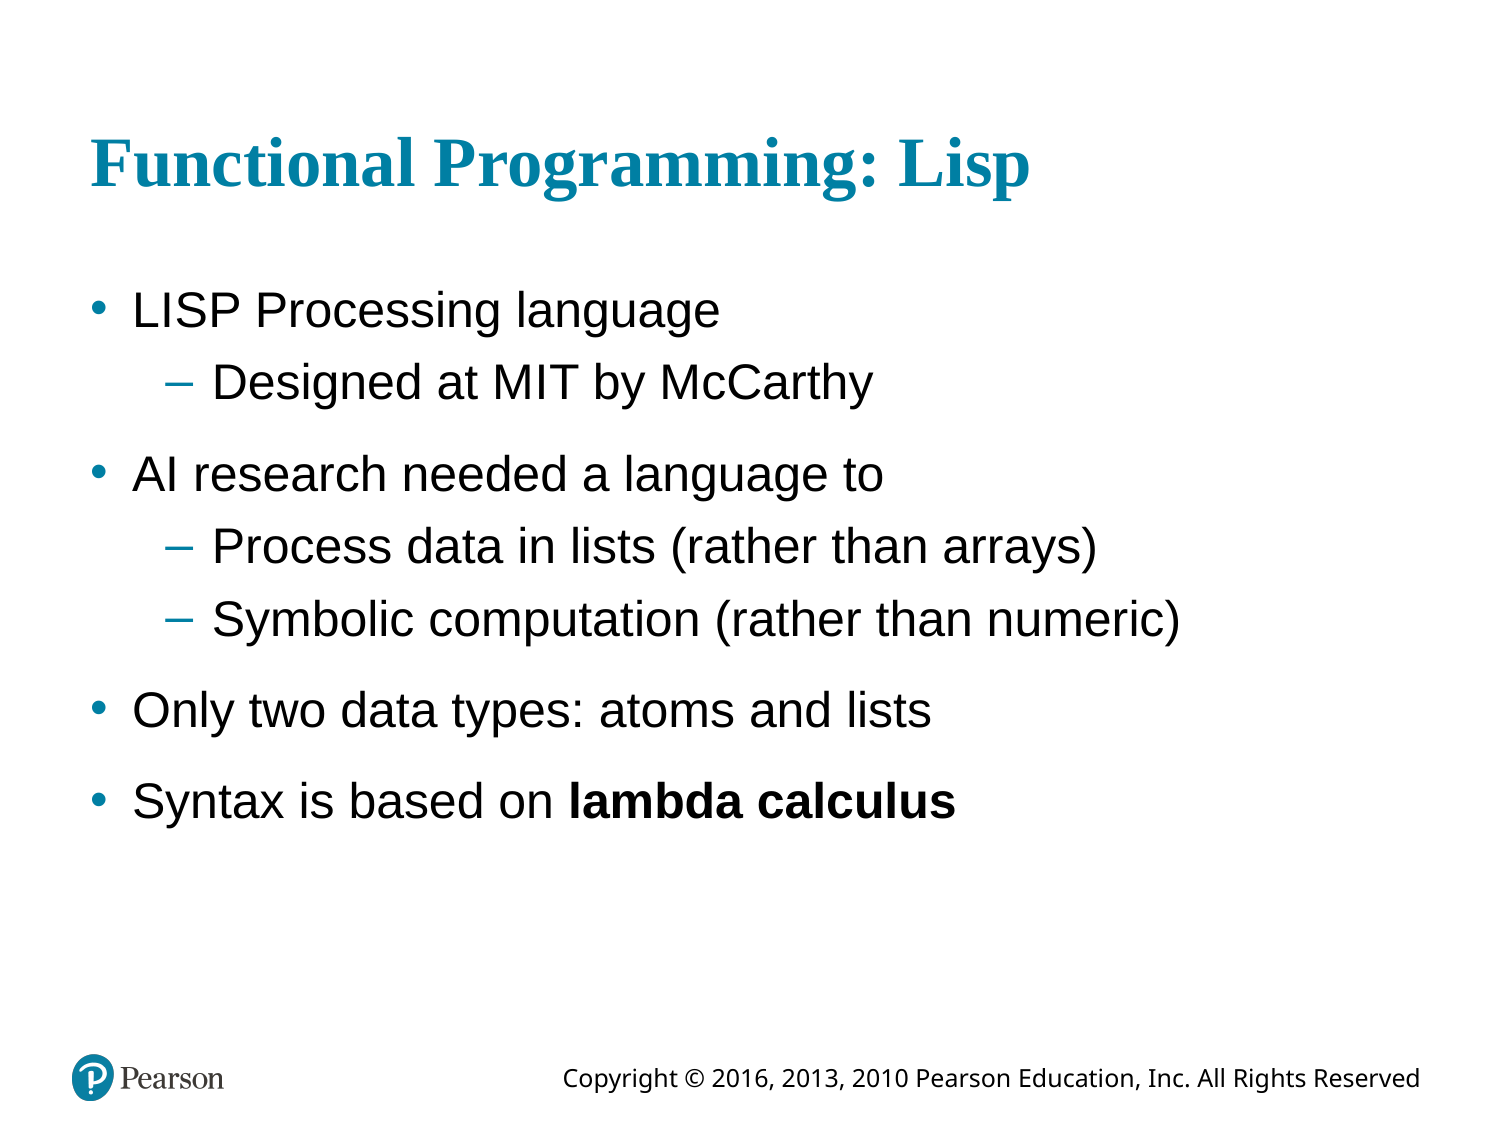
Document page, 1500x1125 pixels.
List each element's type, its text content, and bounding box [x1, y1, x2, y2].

title Functional Programming: Lisp [75, 35, 1425, 216]
picture [72, 1054, 88, 1070]
list L I S P Processing language Designed at M I T by McCarthy AI research needed a language to Process data in lists (rather than arrays) Symbolic computation (rather than numeric) Only two data types: atoms and lists Syntax is based on lambda calculus [75, 262, 1425, 1005]
picture [98, 1054, 224, 1101]
picture [80, 1063, 106, 1088]
picture [72, 1087, 83, 1101]
